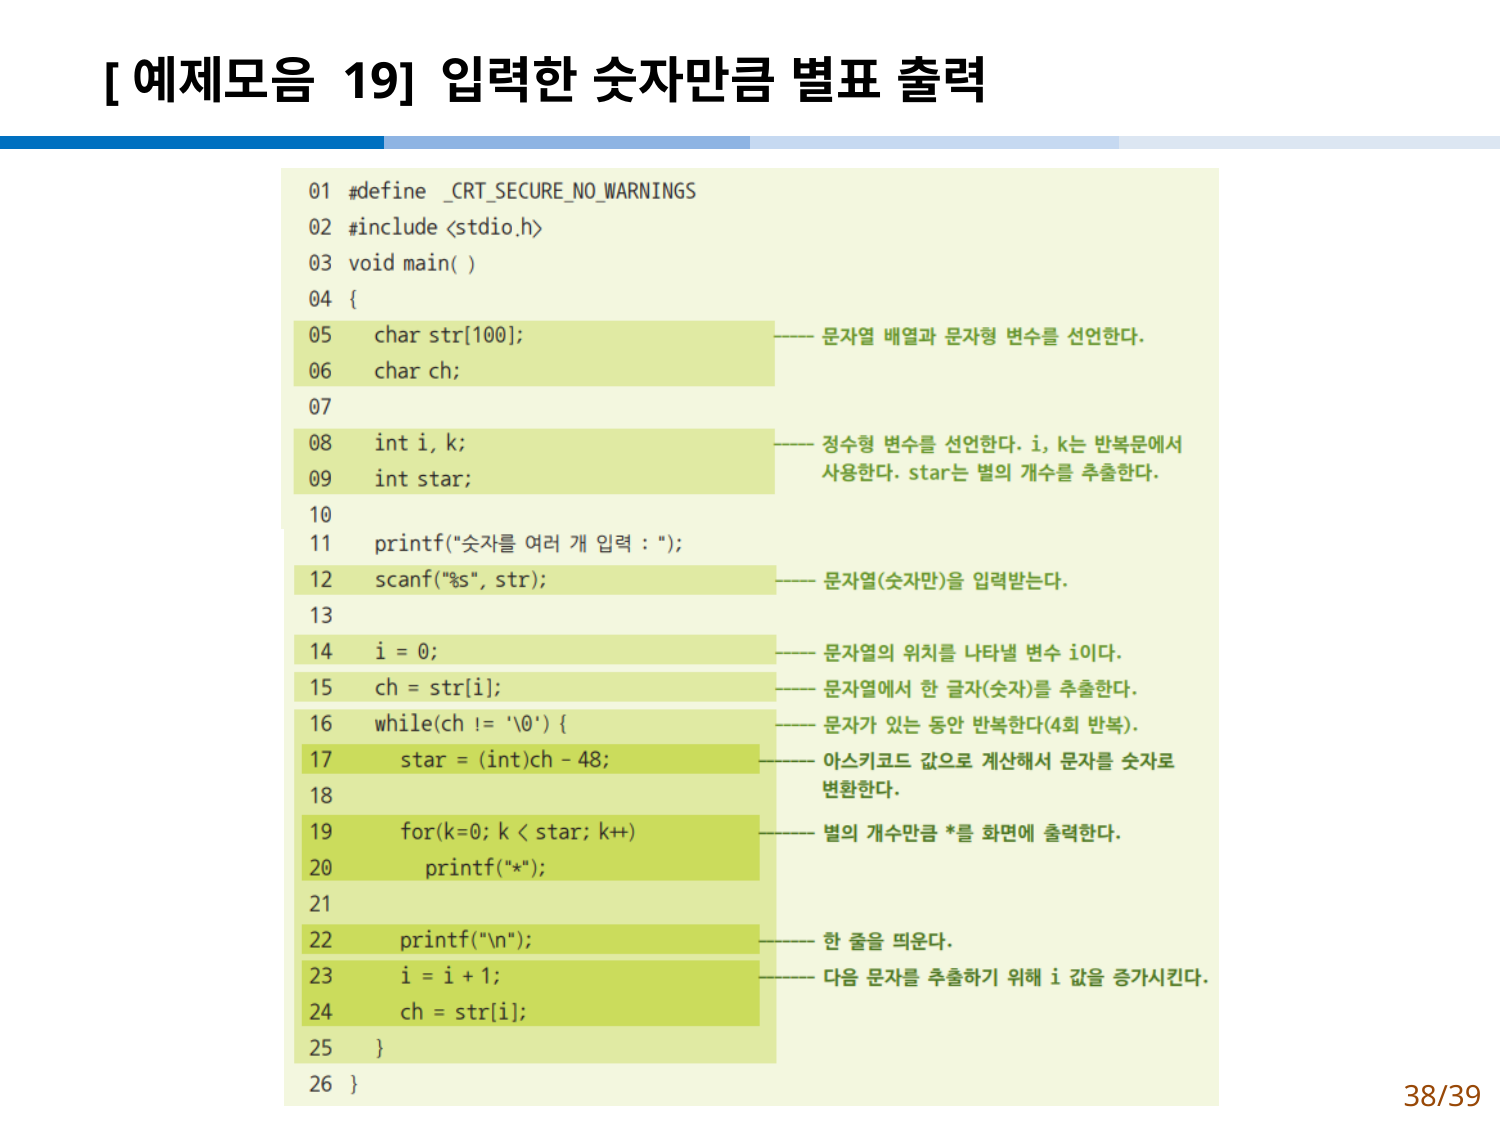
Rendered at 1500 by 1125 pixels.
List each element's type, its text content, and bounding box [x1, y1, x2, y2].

picture [281, 168, 1219, 1107]
title [예제모음 19] 입력한 숫자만큼 별표 출력 [88, 32, 1330, 124]
